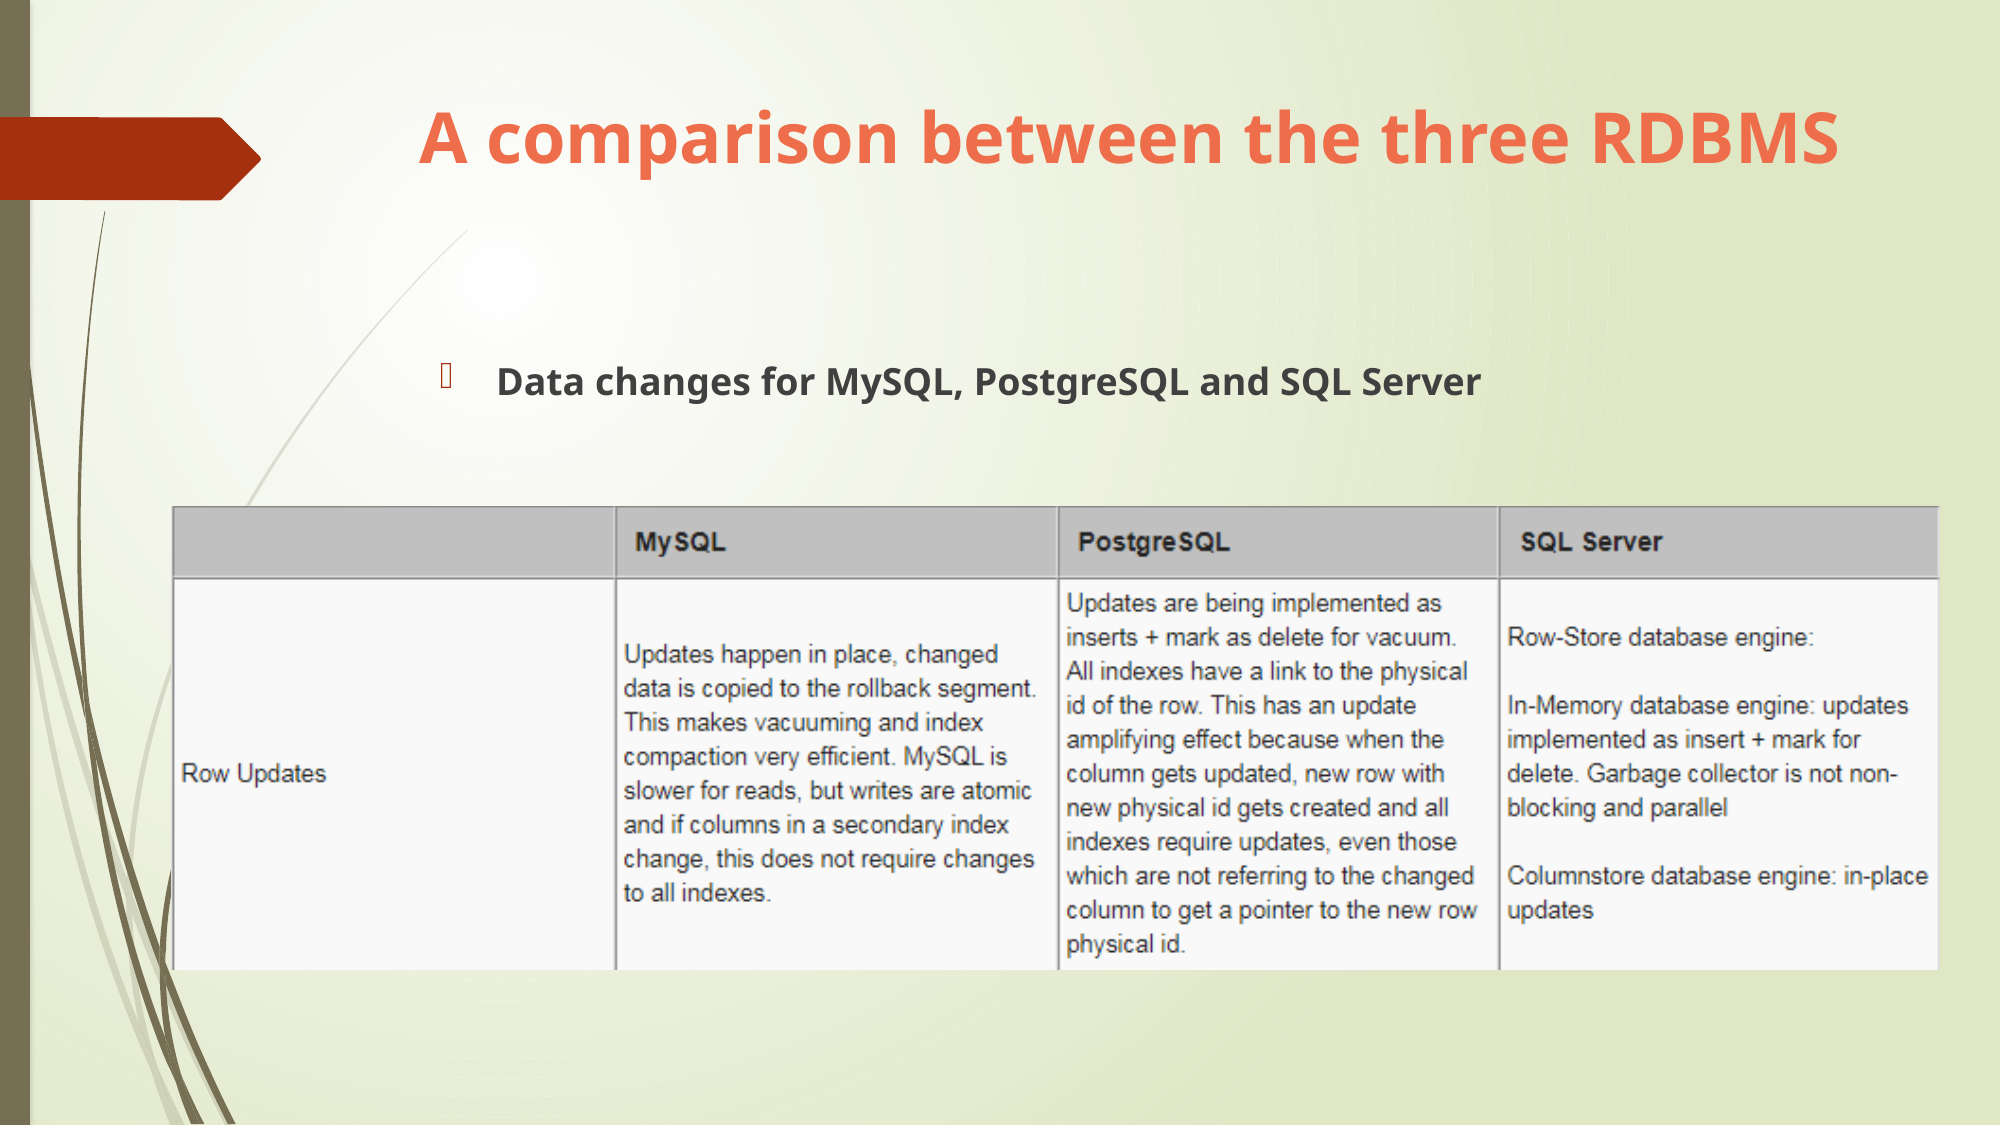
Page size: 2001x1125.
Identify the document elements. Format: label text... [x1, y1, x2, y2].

list Data changes for MySQL, PostgreSQL and SQL Server [424, 350, 1888, 506]
text_box A comparison between the three RDBMS [404, 85, 1867, 296]
picture [171, 506, 1941, 970]
